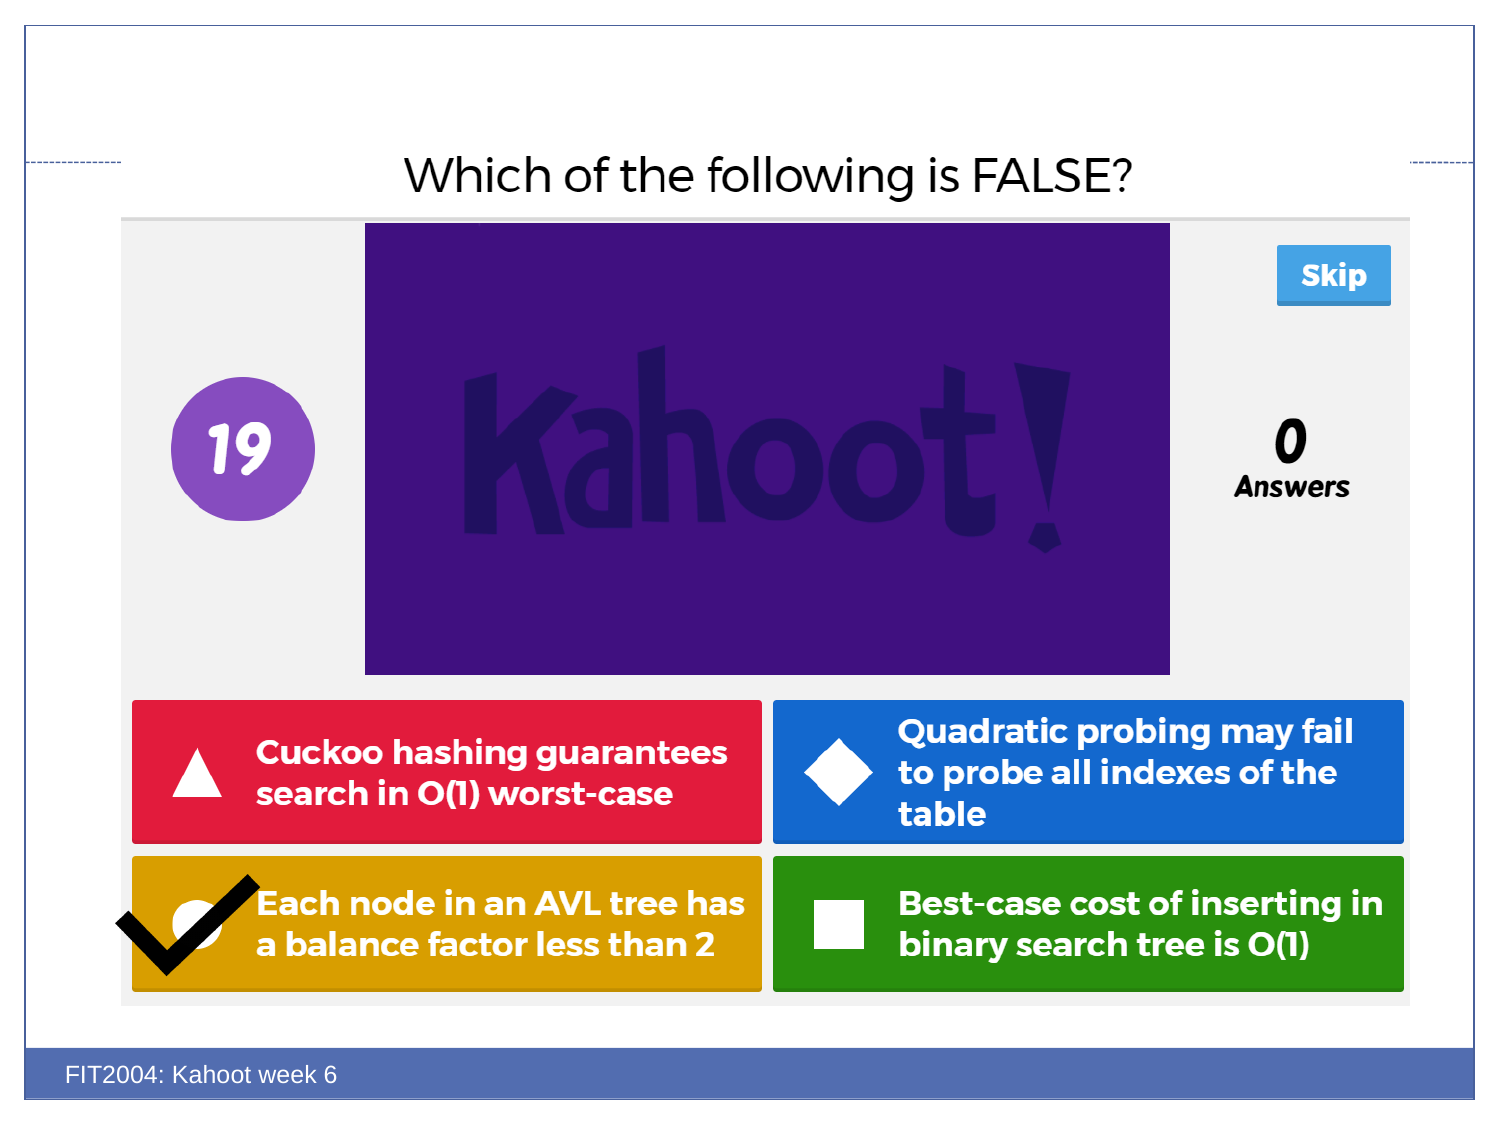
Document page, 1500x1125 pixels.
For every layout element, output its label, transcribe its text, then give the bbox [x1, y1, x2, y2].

footer FIT2004: Kahoot week 6 [50, 1051, 800, 1112]
picture [112, 137, 1410, 1006]
